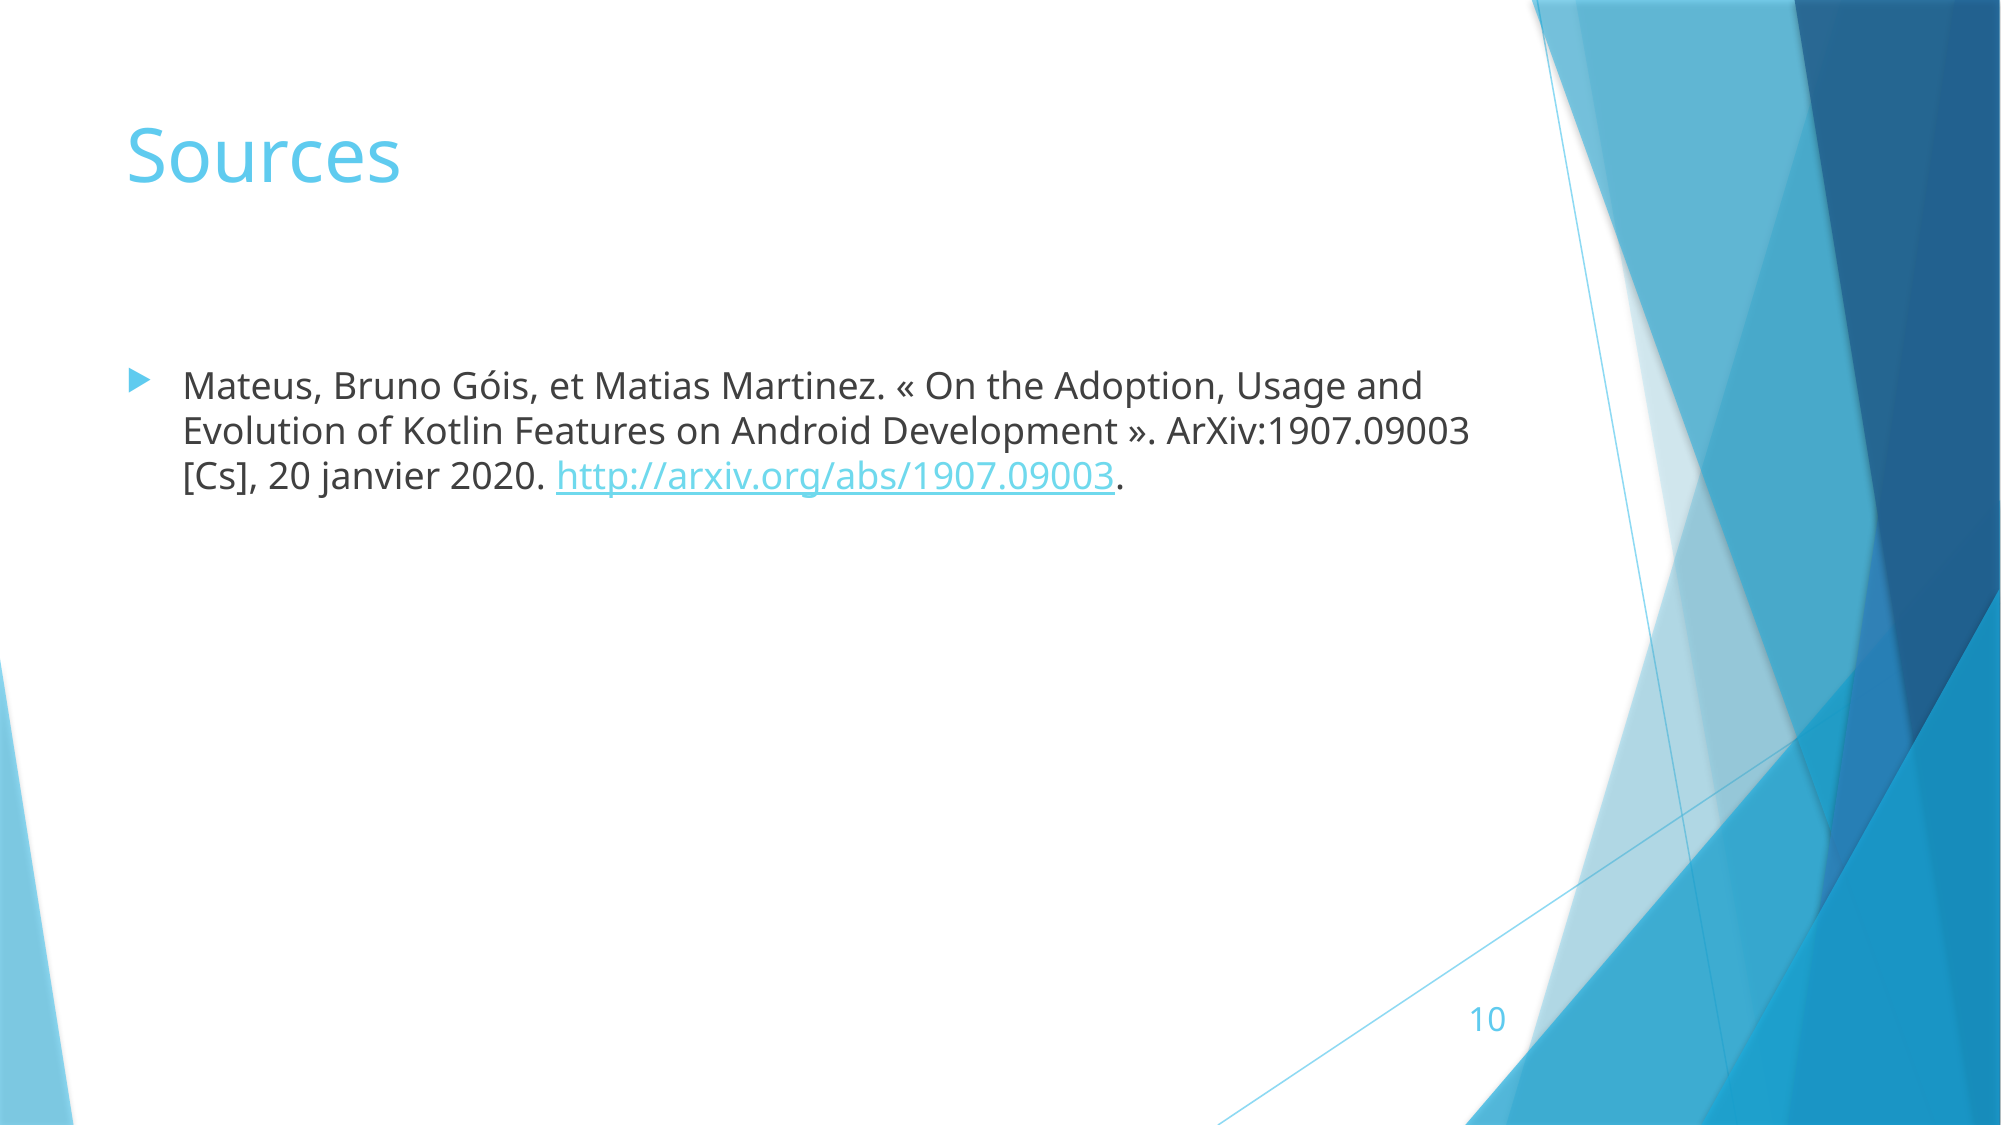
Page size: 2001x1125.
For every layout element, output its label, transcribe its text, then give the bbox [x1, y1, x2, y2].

list Mateus, Bruno Góis, et Matias Martinez. « On the Adoption, Usage and Evolution of Kotlin Features on Android Development ». ArXiv:1907.09003 [Cs], 20 janvier 2020. http://arxiv.org/abs/1907.09003. [111, 354, 1522, 992]
slide_number 10 [1409, 991, 1522, 1051]
title Sources [111, 99, 1522, 317]
